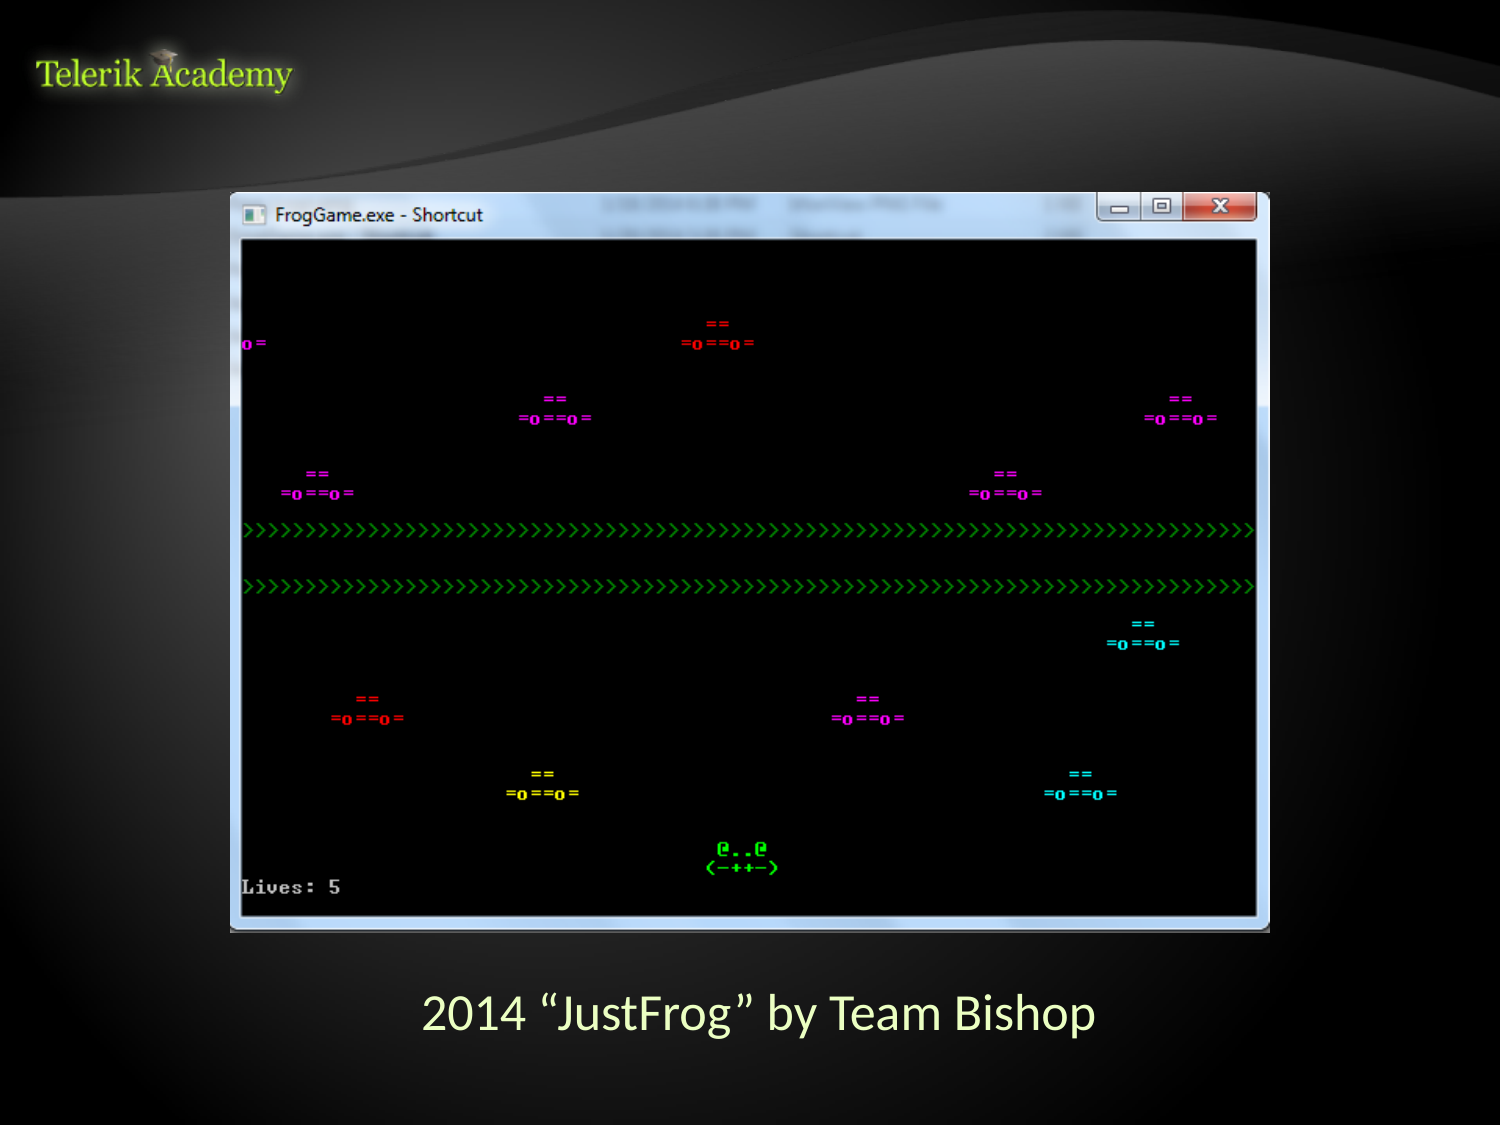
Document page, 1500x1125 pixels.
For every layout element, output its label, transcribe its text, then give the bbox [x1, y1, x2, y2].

text_box 2014 “JustFrog” by Team Bishop [230, 970, 1288, 1048]
picture [0, 0, 1500, 1125]
